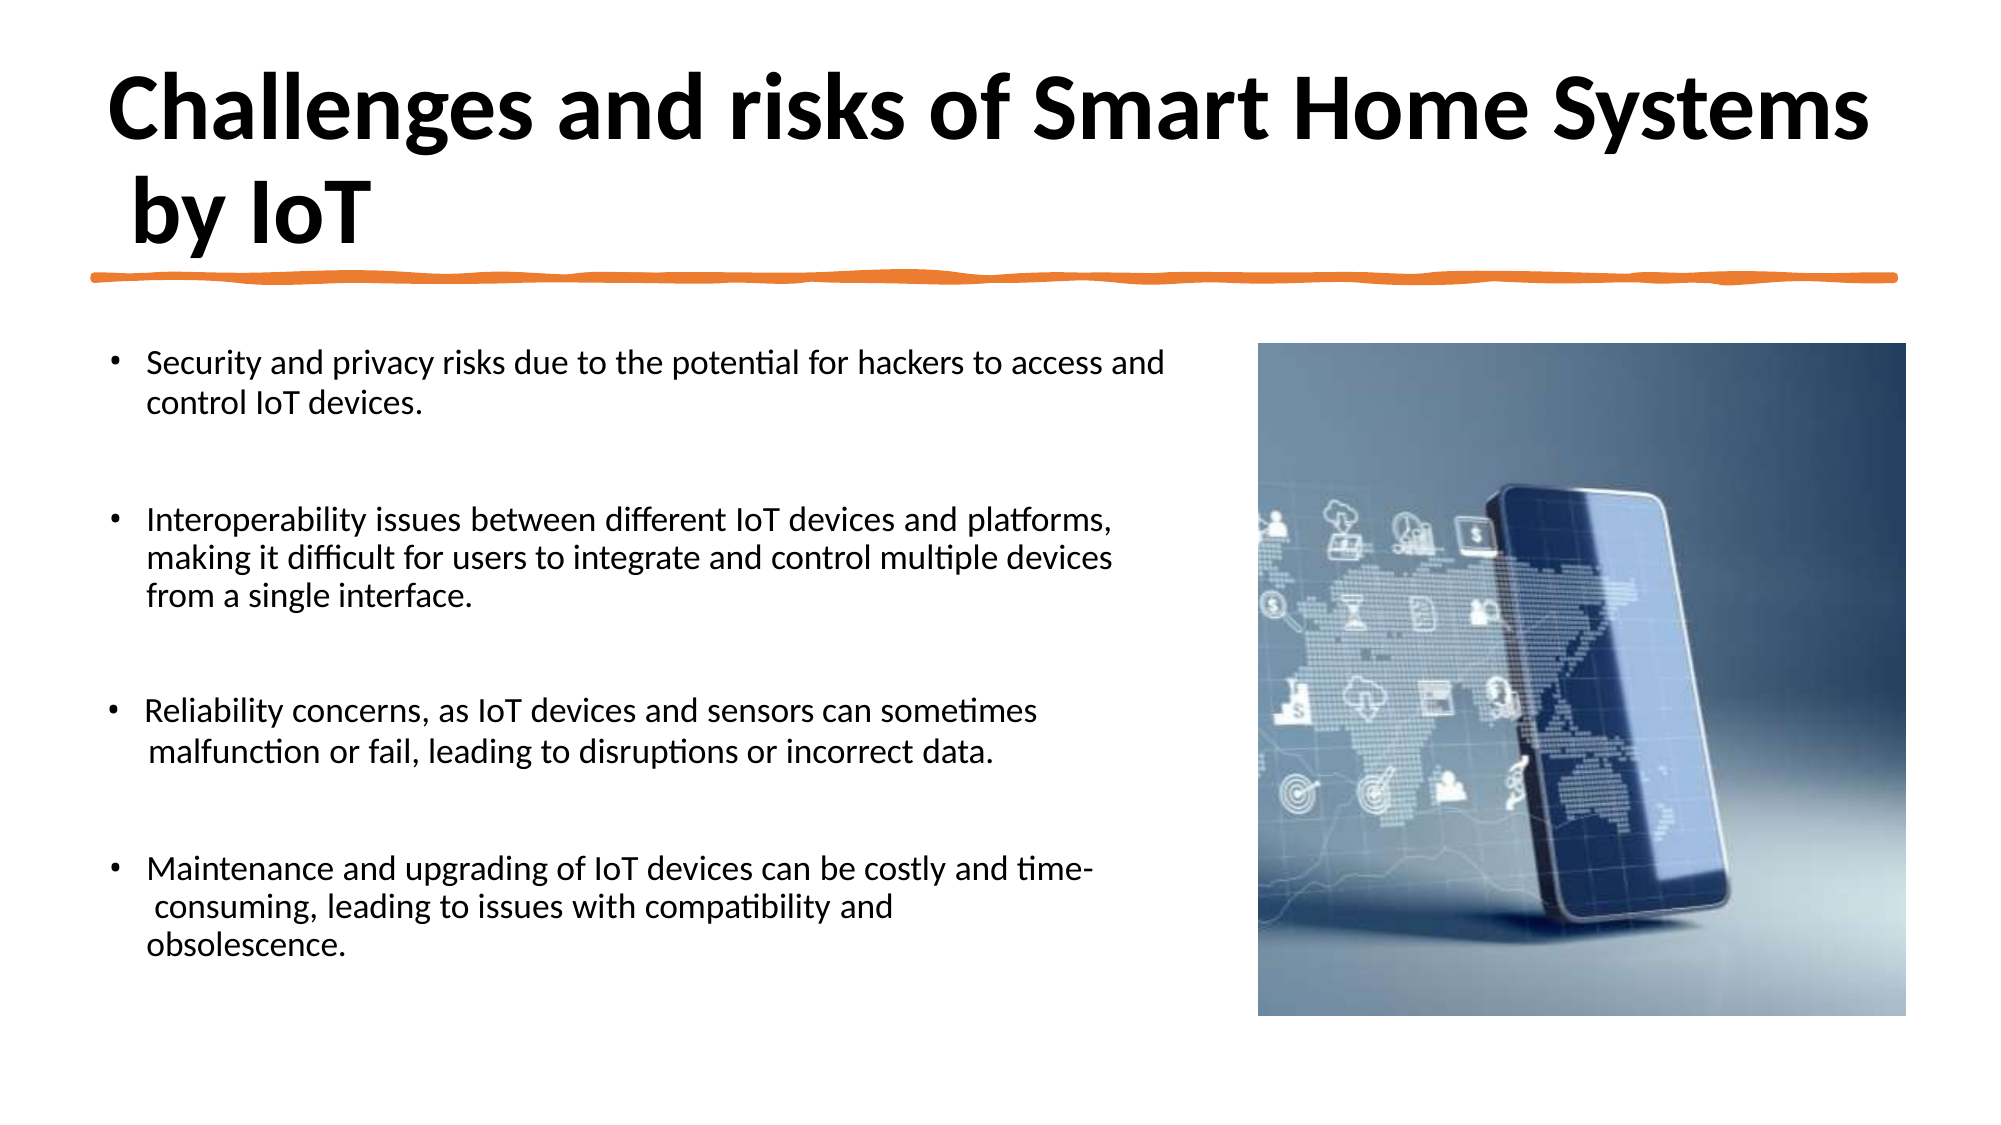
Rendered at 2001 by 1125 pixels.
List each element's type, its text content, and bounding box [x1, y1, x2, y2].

title Challenges and risks of Smart Home Systems by IoT [106, 39, 1894, 263]
picture [1258, 343, 1906, 1016]
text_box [90, 268, 1899, 286]
text_box Security and privacy risks due to the potential for hackers to access and control IoT devices. Interoperability issues between different IoT devices and platforms, making it difficult for users to integrate and control multiple devices from a single interface. Reliability concerns, as IoT devices and sensors can sometimes malfunction or fail, leading to disruptions or incorrect data. Maintenance and upgrading of IoT devices can be costly and time- consuming, leading to issues with compatibility and obsolescence. [106, 338, 1171, 964]
